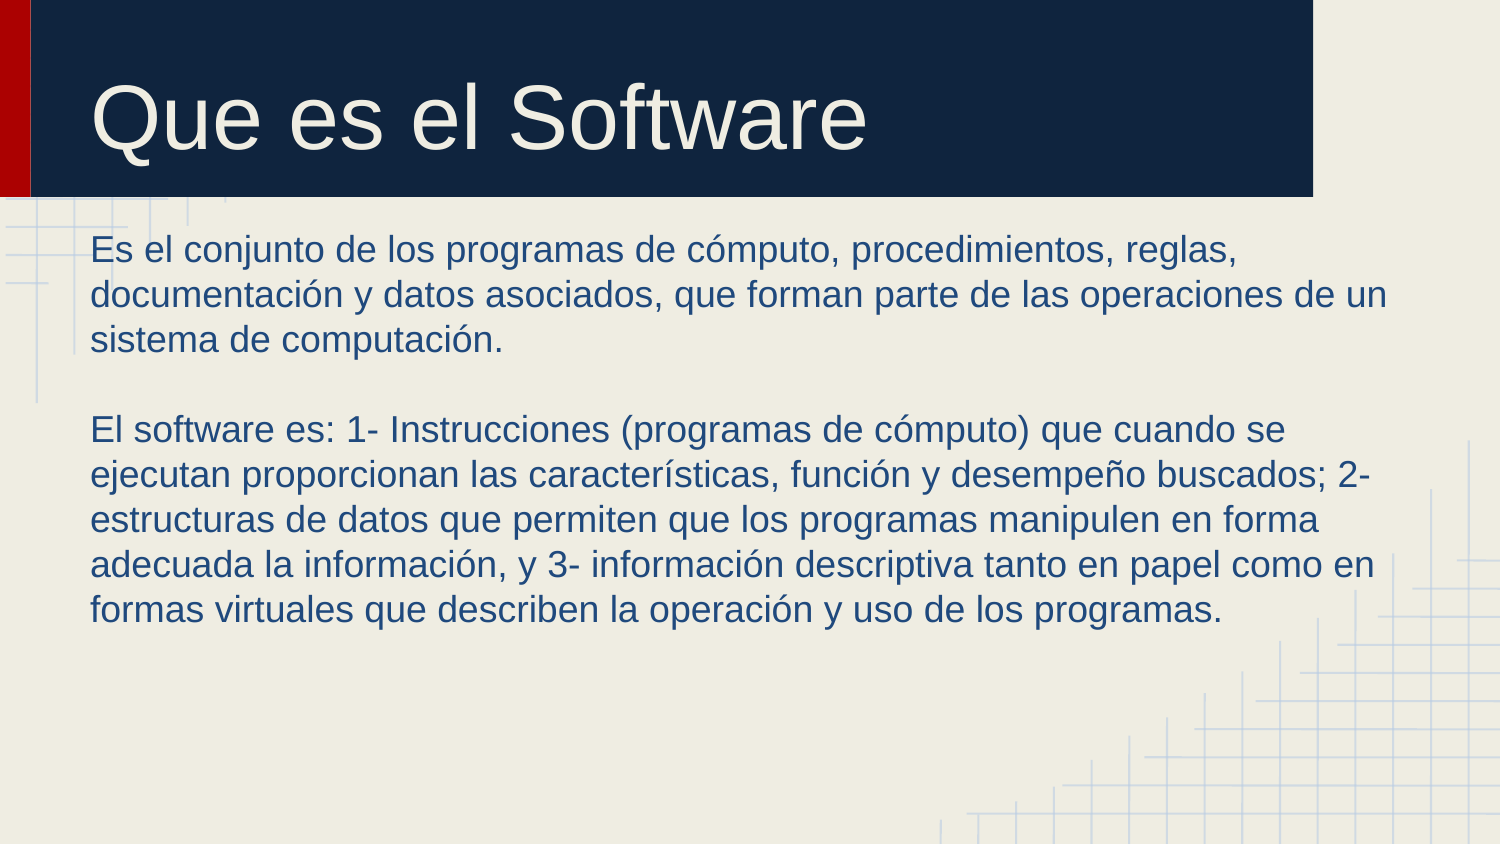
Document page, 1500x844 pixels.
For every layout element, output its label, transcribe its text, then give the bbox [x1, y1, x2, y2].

title Que es el Software [75, 16, 1276, 183]
list Es el conjunto de los programas de cómputo, procedimientos, reglas, documentación y datos asociados, que forman parte de las operaciones de un sistema de computación. El software es: 1- Instrucciones (programas de cómputo) que cuando se ejecutan proporcionan las características, función y desempeño buscados; 2- estructuras de datos que permiten que los programas manipulen en forma adecuada la información, y 3- información descriptiva tanto en papel como en formas virtuales que describen la operación y uso de los programas. [75, 209, 1433, 788]
